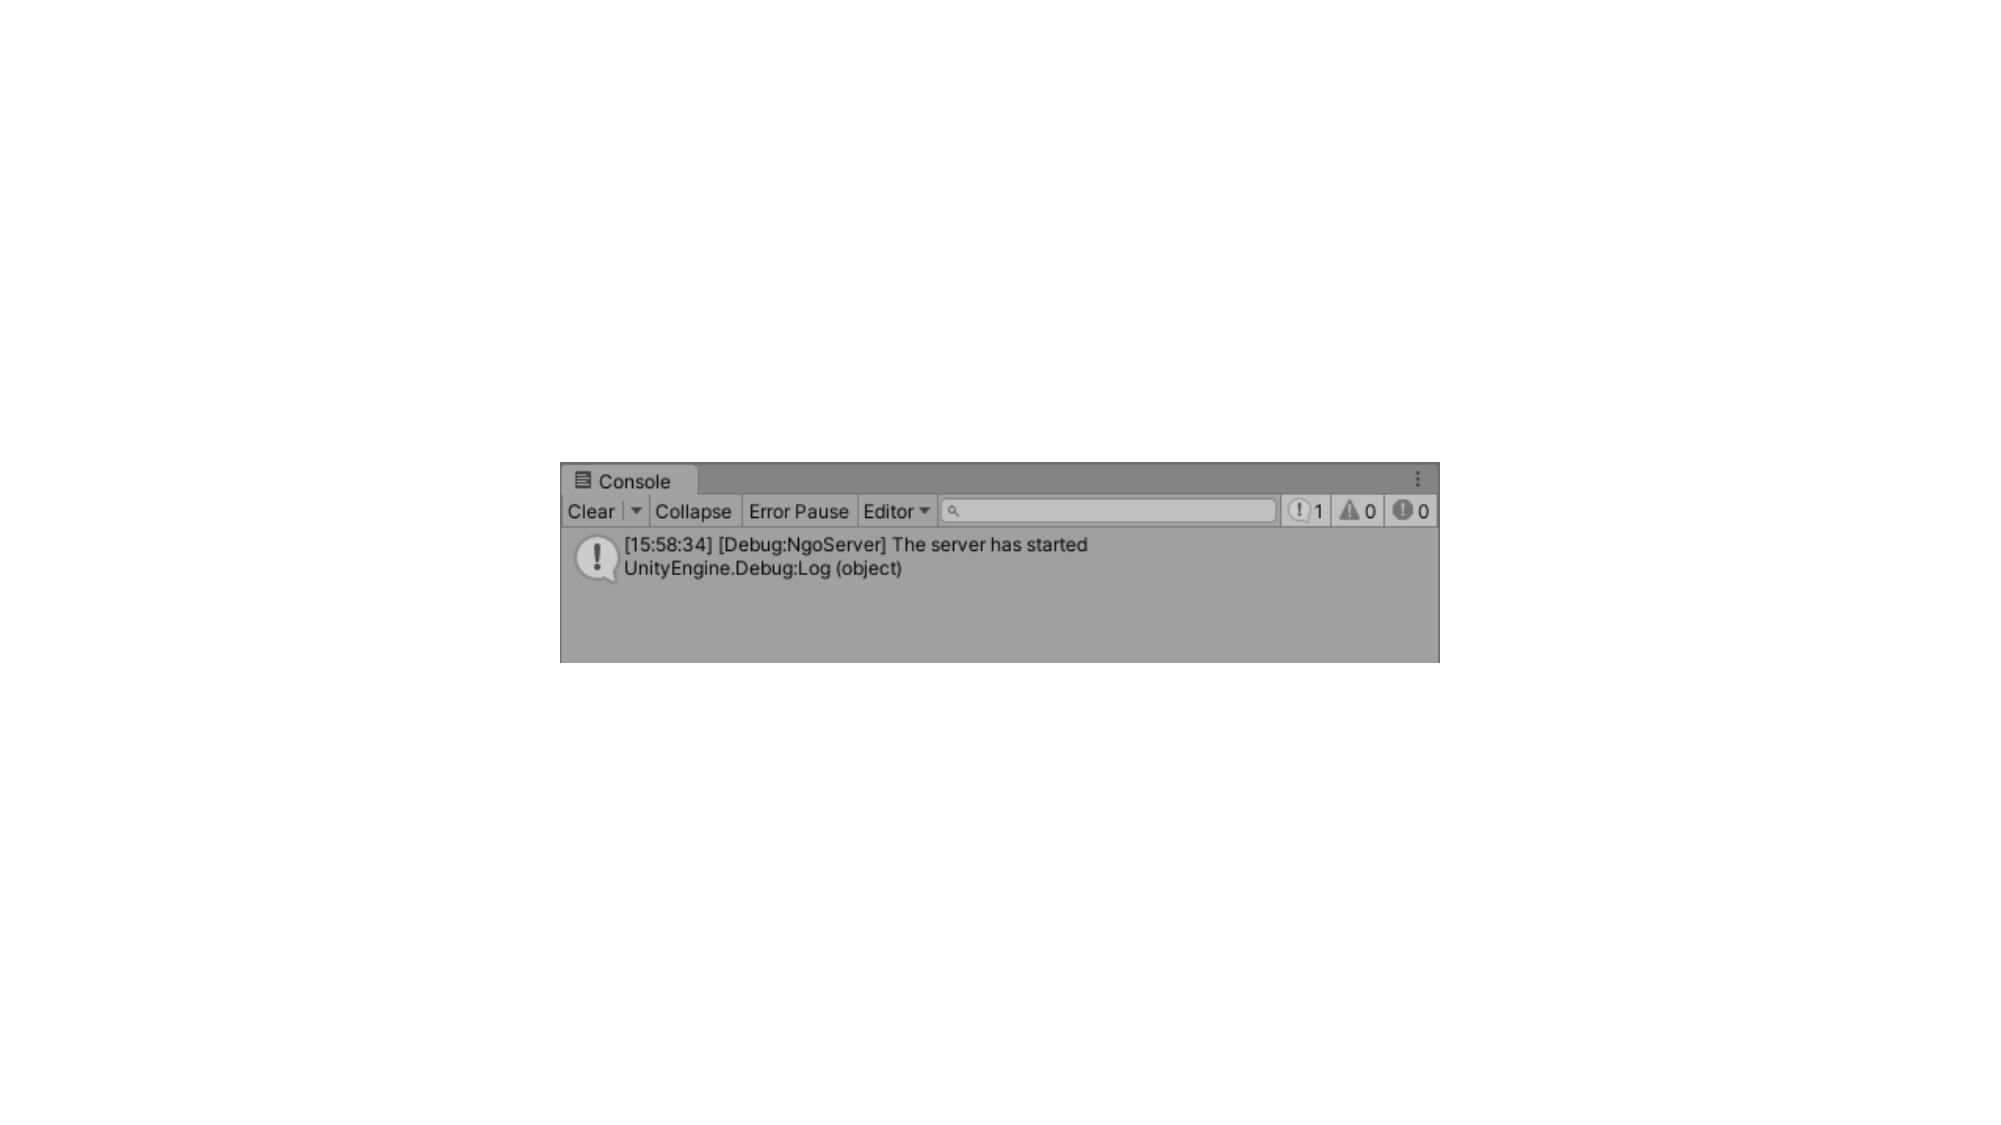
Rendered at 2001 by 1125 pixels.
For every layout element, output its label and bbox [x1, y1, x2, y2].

picture [560, 462, 1440, 663]
